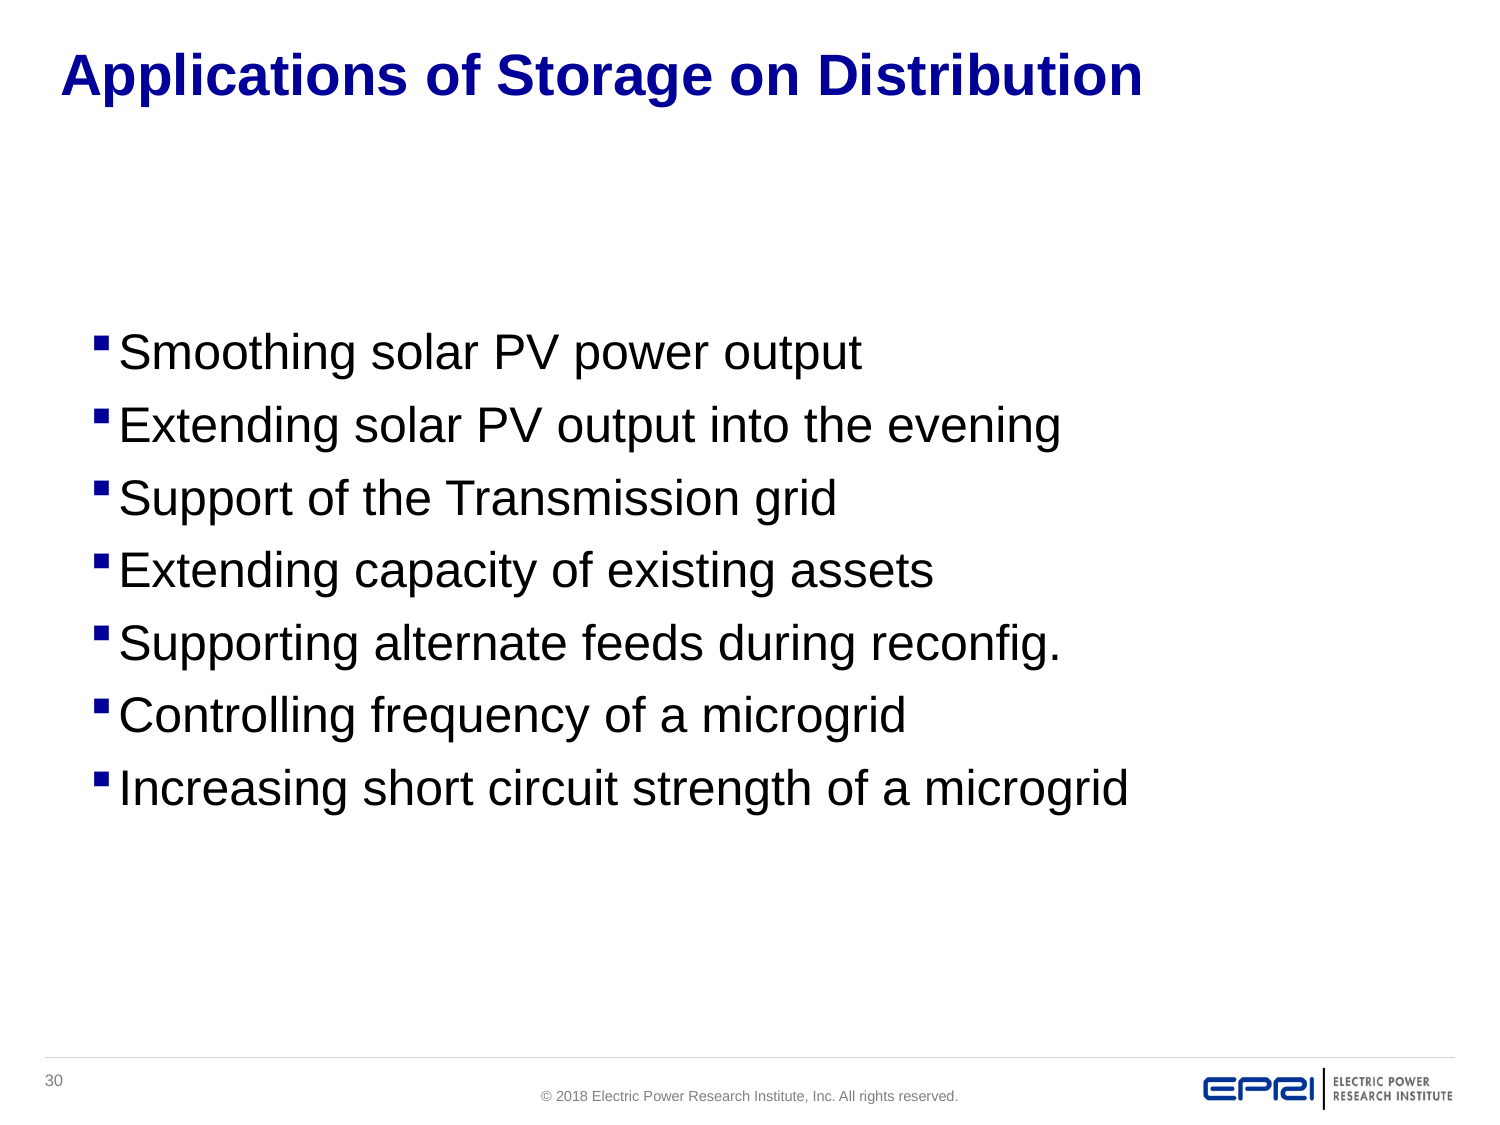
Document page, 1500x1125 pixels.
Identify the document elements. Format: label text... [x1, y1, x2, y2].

title Applications of Storage on Distribution [44, 29, 1456, 151]
picture [1200, 1064, 1455, 1113]
list Smoothing solar PV power output Extending solar PV output into the evening Support of the Transmission grid Extending capacity of existing assets Supporting alternate feeds during reconfig. Controlling frequency of a microgrid Increasing short circuit strength of a microgrid [74, 312, 1426, 930]
